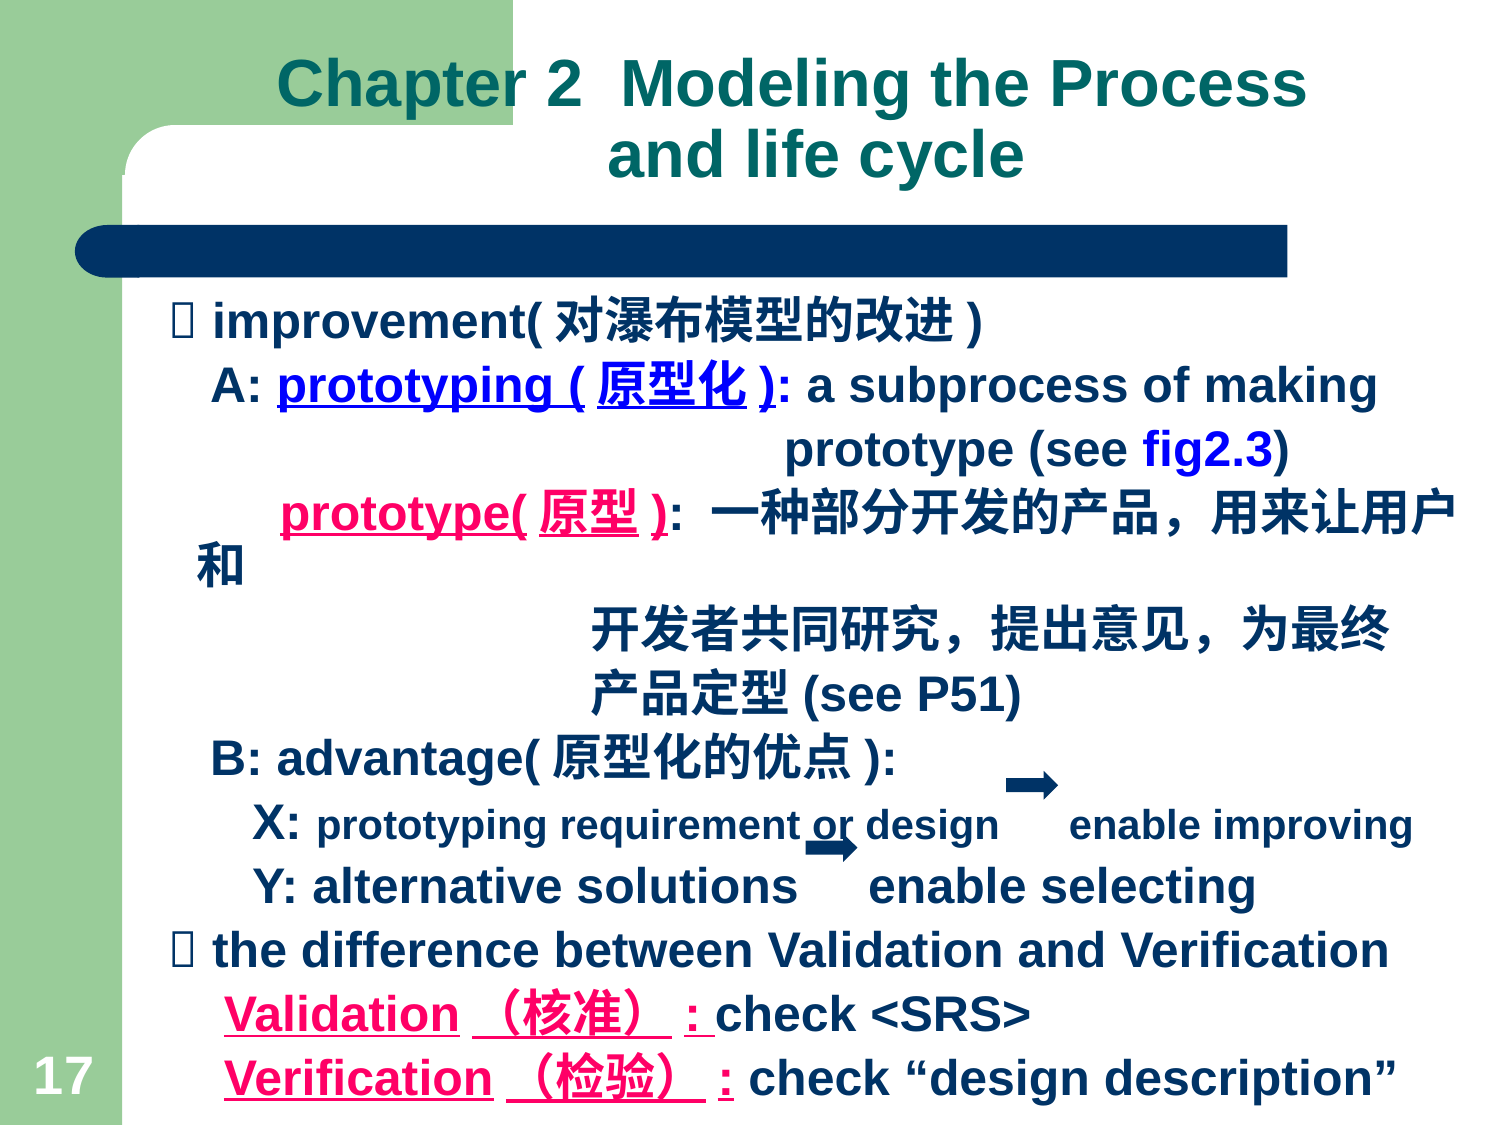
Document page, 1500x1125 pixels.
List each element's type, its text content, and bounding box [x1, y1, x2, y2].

text_box [1007, 772, 1058, 798]
list  improvement(对瀑布模型的改进) A: prototyping (原型化): a subprocess of making prototype (see fig2.3) prototype(原型): 一种部分开发的产品，用来让用户和 开发者共同研究，提出意见，为最终 产品定型(see P51) B: advantage(原型化的优点): X: prototyping requirement or design enable improving Y: alternative solutions enable selecting  the difference between Validation and Verification Validation（核准）: check <SRS> Verification（检验）: check “design description” [125, 287, 1500, 1125]
slide_number 17 [15, 1032, 113, 1113]
title Chapter 2 Modeling the Process and life cycle [150, 62, 1463, 200]
text_box [806, 835, 857, 861]
